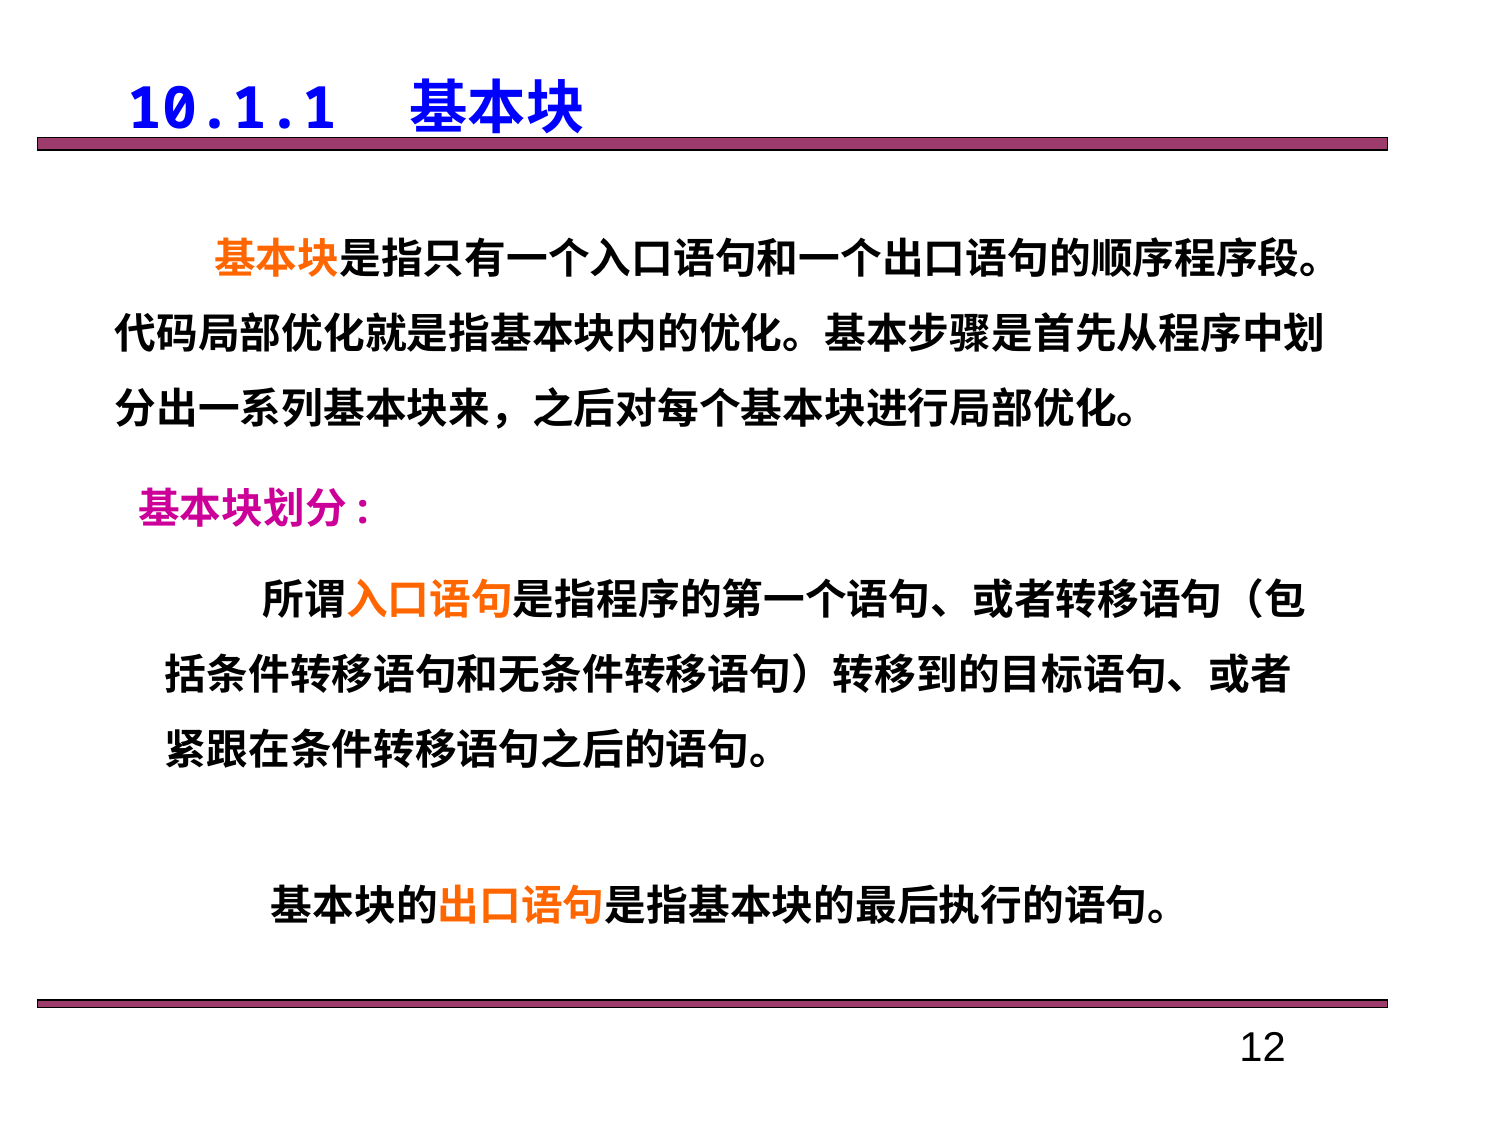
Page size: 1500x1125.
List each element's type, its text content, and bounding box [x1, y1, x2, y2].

text_box 所谓入口语句是指程序的第一个语句、或者转移语句（包括条件转移语句和无条件转移语句）转移到的目标语句、或者紧跟在条件转移语句之后的语句。 [150, 540, 1345, 781]
title 10.1.1 基本块 [112, 62, 863, 163]
text_box 基本块是指只有一个入口语句和一个出口语句的顺序程序段。代码局部优化就是指基本块内的优化。基本步骤是首先从程序中划分出一系列基本块来，之后对每个基本块进行局部优化。 [99, 199, 1363, 440]
text_box 基本块划分: [123, 474, 710, 540]
slide_number 12 [1087, 1012, 1438, 1053]
text_box 基本块的出口语句是指基本块的最后执行的语句。 [124, 845, 1238, 936]
